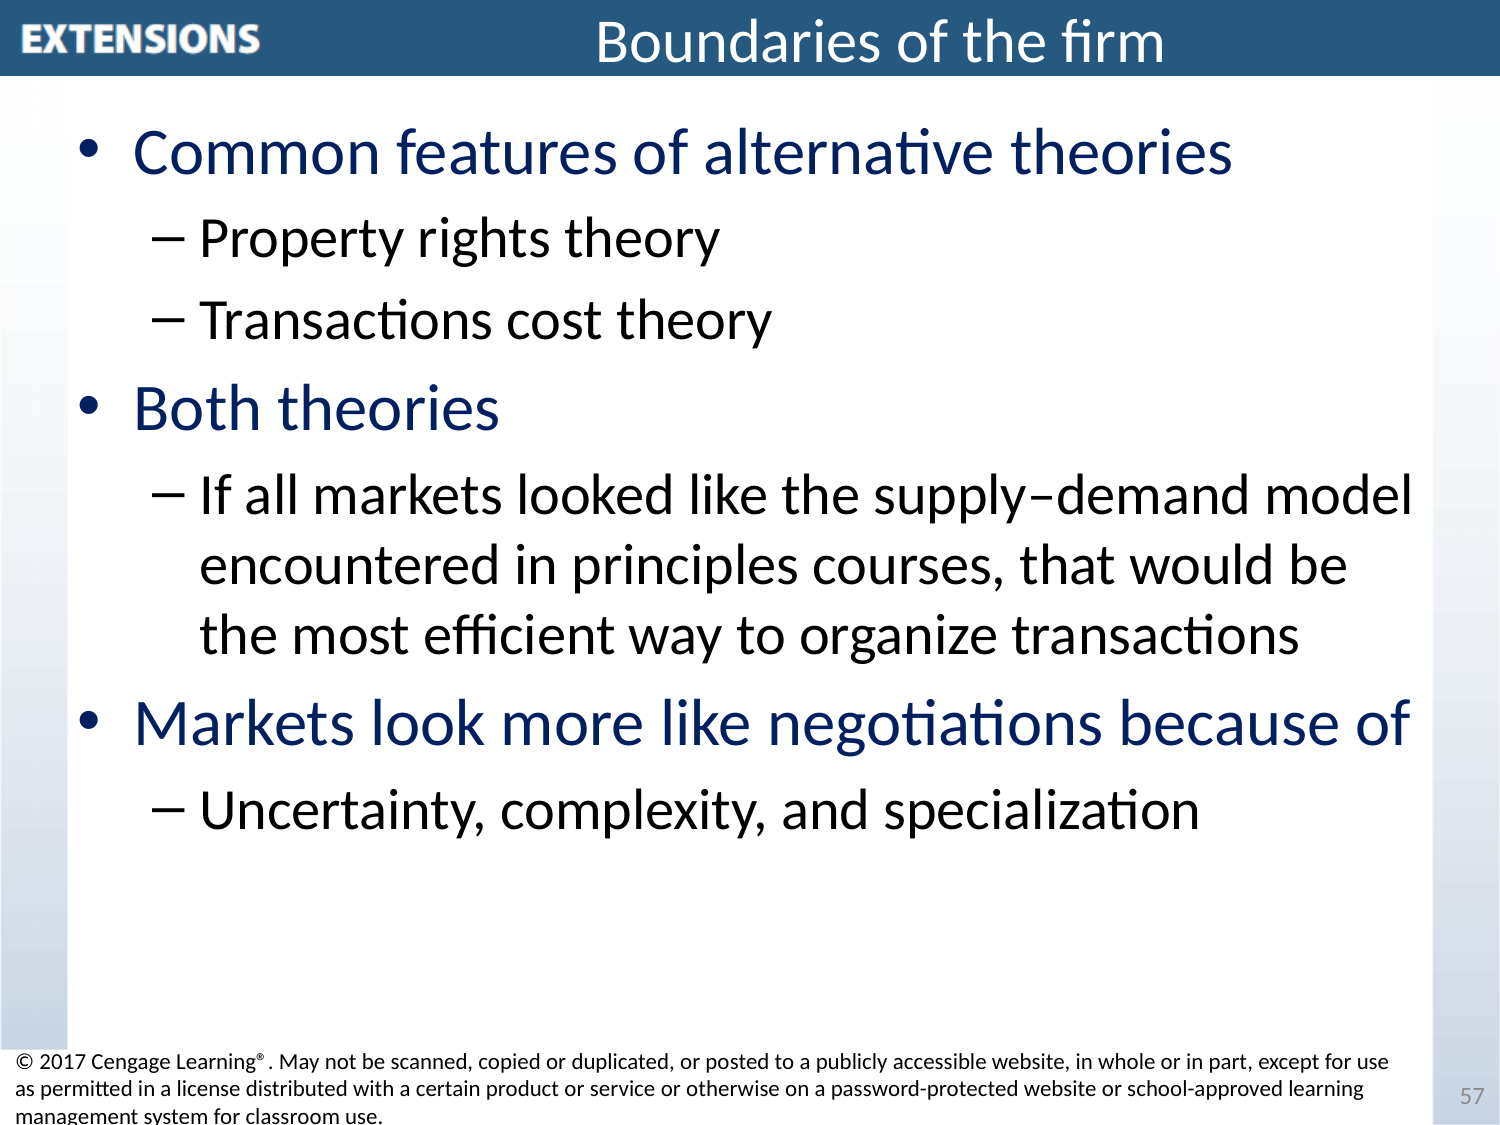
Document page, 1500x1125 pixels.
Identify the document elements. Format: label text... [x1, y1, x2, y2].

footer © 2017 Cengage Learning®. May not be scanned, copied or duplicated, or posted to a publicly accessible website, in whole or in part, except for use as permitted in a license distributed with a certain product or service or otherwise on a password-protected website or school-approved learning management system for classroom use. [0, 1050, 1427, 1125]
slide_number 57 [1426, 1065, 1500, 1125]
list Common features of alternative theories Property rights theory Transactions cost theory Both theories If all markets looked like the supply–demand model encountered in principles courses, that would be the most efficient way to organize transactions Markets look more like negotiations because of Uncertainty, complexity, and specialization [62, 99, 1438, 1050]
title Boundaries of the firm [262, 0, 1500, 75]
picture [0, 0, 1500, 1065]
